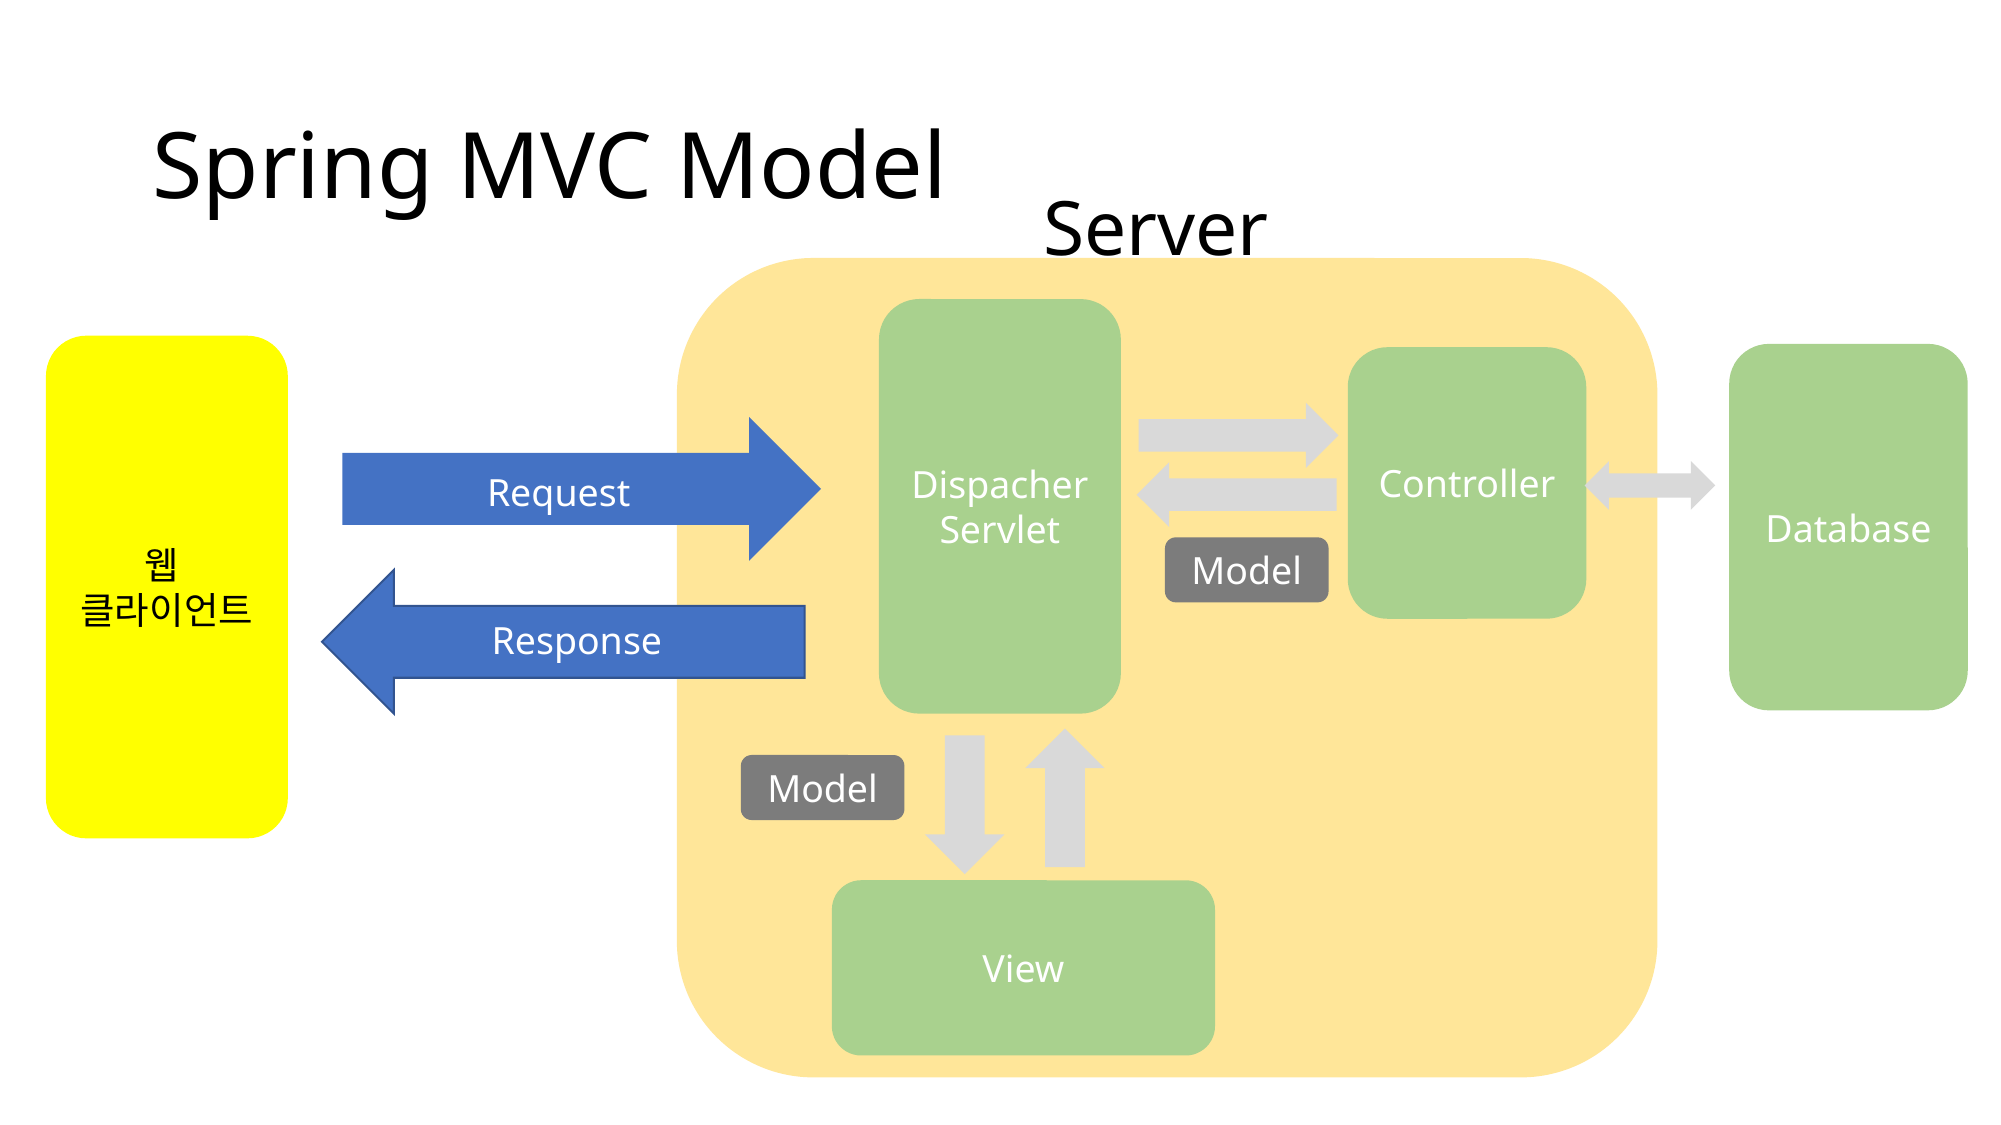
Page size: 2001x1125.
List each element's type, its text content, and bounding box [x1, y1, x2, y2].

text_box Database [1728, 342, 1969, 712]
text_box Model [1163, 536, 1330, 604]
text_box Server [1028, 173, 1517, 278]
text_box 웹 클라이언트 [44, 334, 289, 840]
text_box Request [472, 461, 661, 521]
text_box [1137, 400, 1340, 471]
text_box [675, 278, 1659, 1079]
text_box [922, 734, 1007, 876]
text_box [1583, 458, 1717, 513]
text_box Controller [1346, 346, 1588, 620]
text_box Dispacher Servlet [877, 297, 1122, 715]
text_box Response [476, 609, 719, 669]
text_box Model [739, 753, 906, 822]
text_box [320, 567, 806, 717]
title Spring MVC Model [137, 59, 1863, 278]
text_box [1022, 727, 1108, 869]
text_box [341, 414, 823, 564]
text_box [1135, 459, 1338, 530]
text_box View [830, 879, 1217, 1057]
